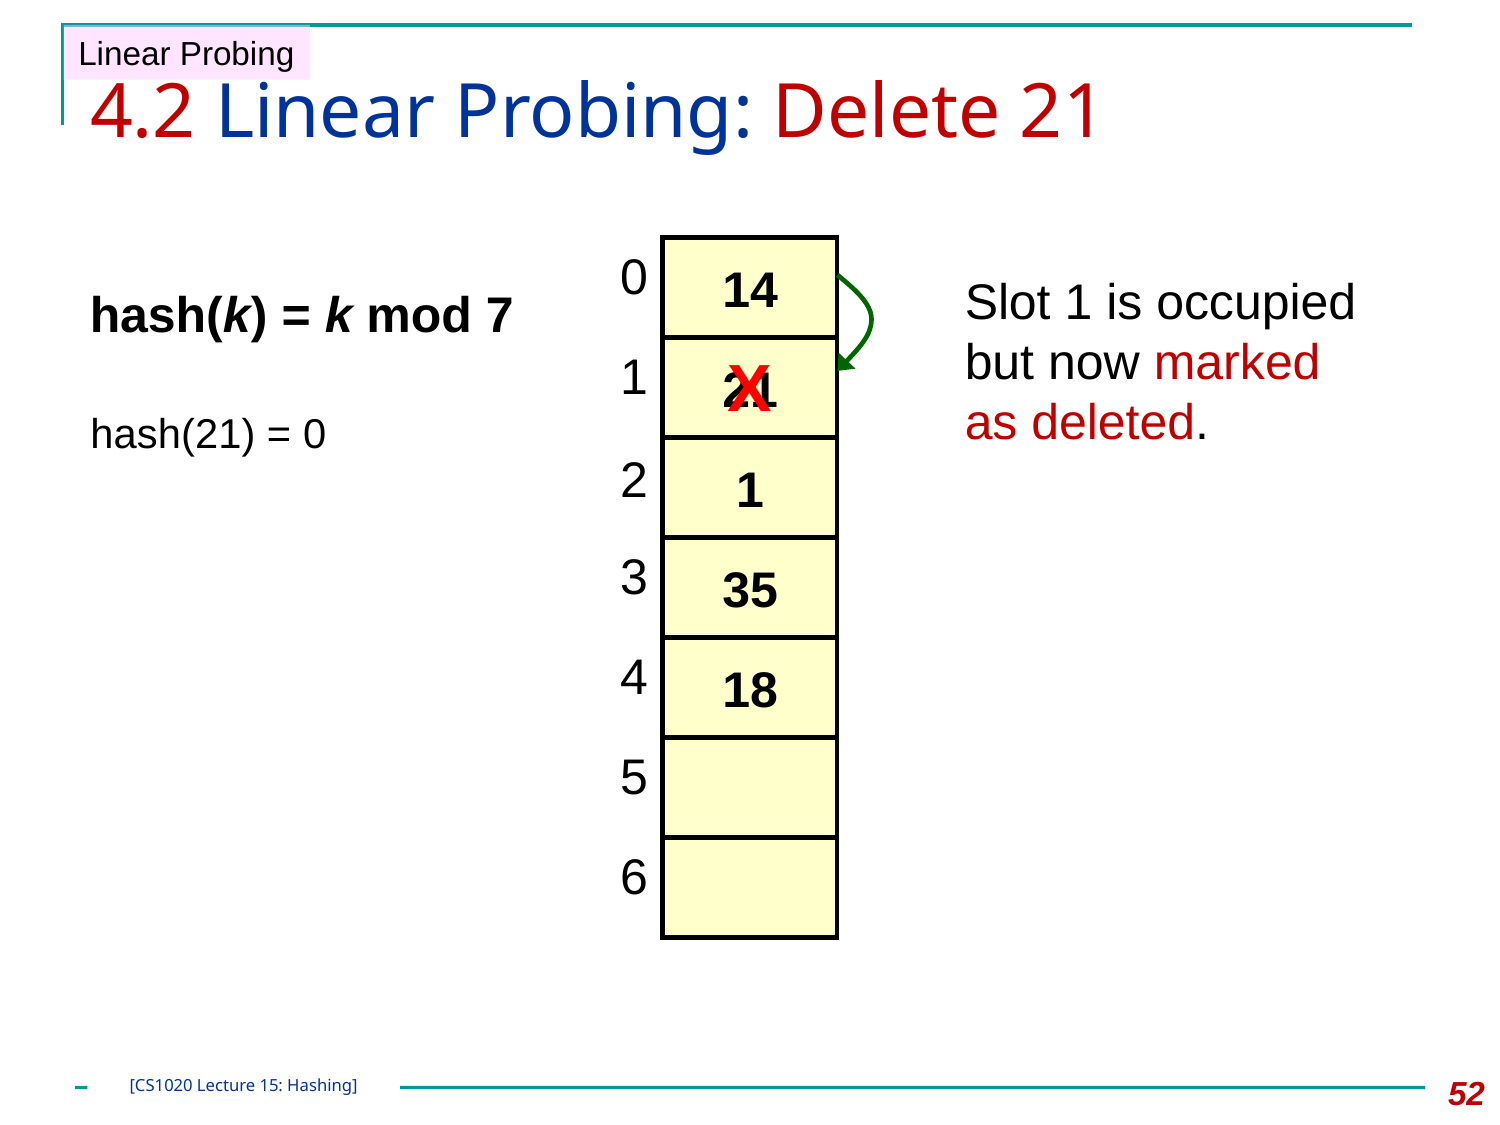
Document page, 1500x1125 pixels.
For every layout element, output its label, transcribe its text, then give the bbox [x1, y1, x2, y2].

text_box Linear Probing [63, 24, 310, 80]
text_box [841, 276, 873, 371]
text_box Slot 1 is occupied but now marked as deleted. [949, 262, 1400, 458]
title 4.2 Linear Probing: Delete 21 [74, 54, 1426, 193]
text_box hash(k) = k mod 7 [75, 274, 563, 350]
text_box [CS1020 Lecture 15: Hashing] [87, 1074, 400, 1100]
text_box hash(21) = 0 [75, 399, 342, 465]
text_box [574, 237, 838, 938]
slide_number 52 [1400, 1065, 1500, 1125]
